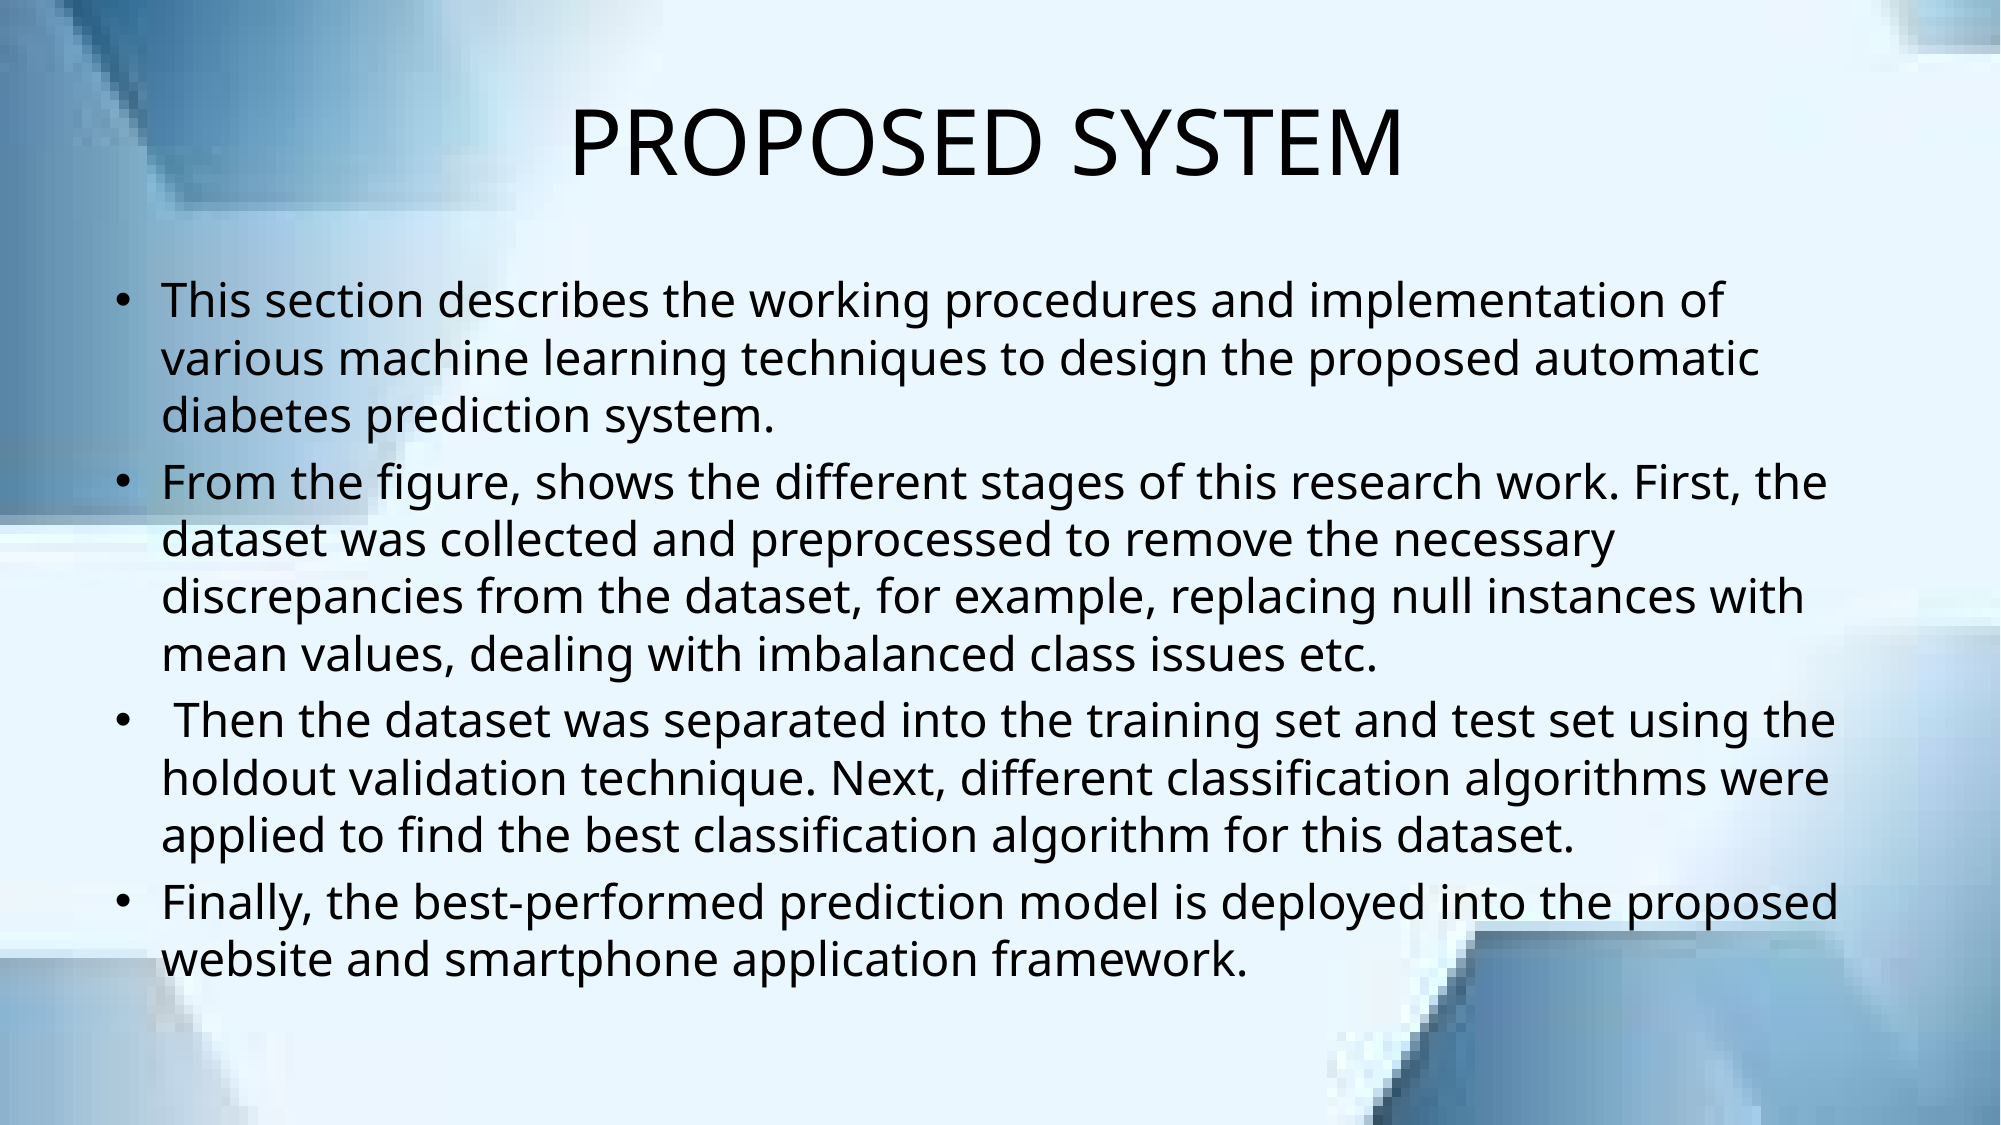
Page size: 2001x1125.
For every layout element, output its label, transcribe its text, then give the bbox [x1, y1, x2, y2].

picture [0, 0, 2001, 1125]
title PROPOSED SYSTEM [99, 45, 1900, 233]
list This section describes the working procedures and implementation of various machine learning techniques to design the proposed automatic diabetes prediction system. From the figure, shows the different stages of this research work. First, the dataset was collected and preprocessed to remove the necessary discrepancies from the dataset, for example, replacing null instances with mean values, dealing with imbalanced class issues etc. Then the dataset was separated into the training set and test set using the holdout validation technique. Next, different classification algorithms were applied to find the best classification algorithm for this dataset. Finally, the best‐performed prediction model is deployed into the proposed website and smartphone application framework. [99, 262, 1900, 1005]
